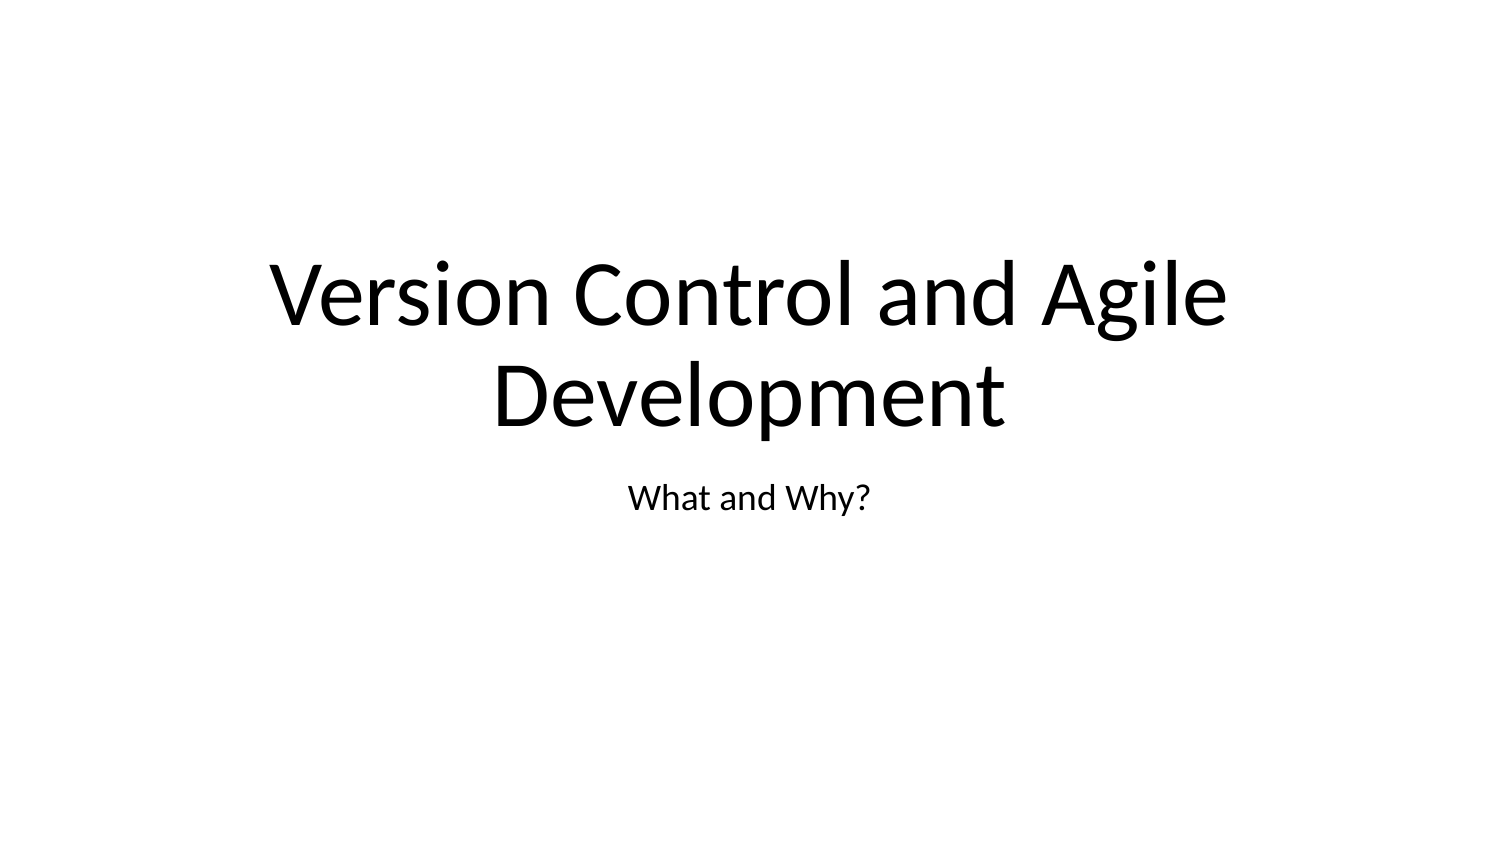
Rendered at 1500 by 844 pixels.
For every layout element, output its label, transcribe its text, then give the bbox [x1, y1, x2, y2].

subtitle What and Why? [225, 472, 1275, 570]
title Version Control and Agile Development [225, 199, 1275, 453]
